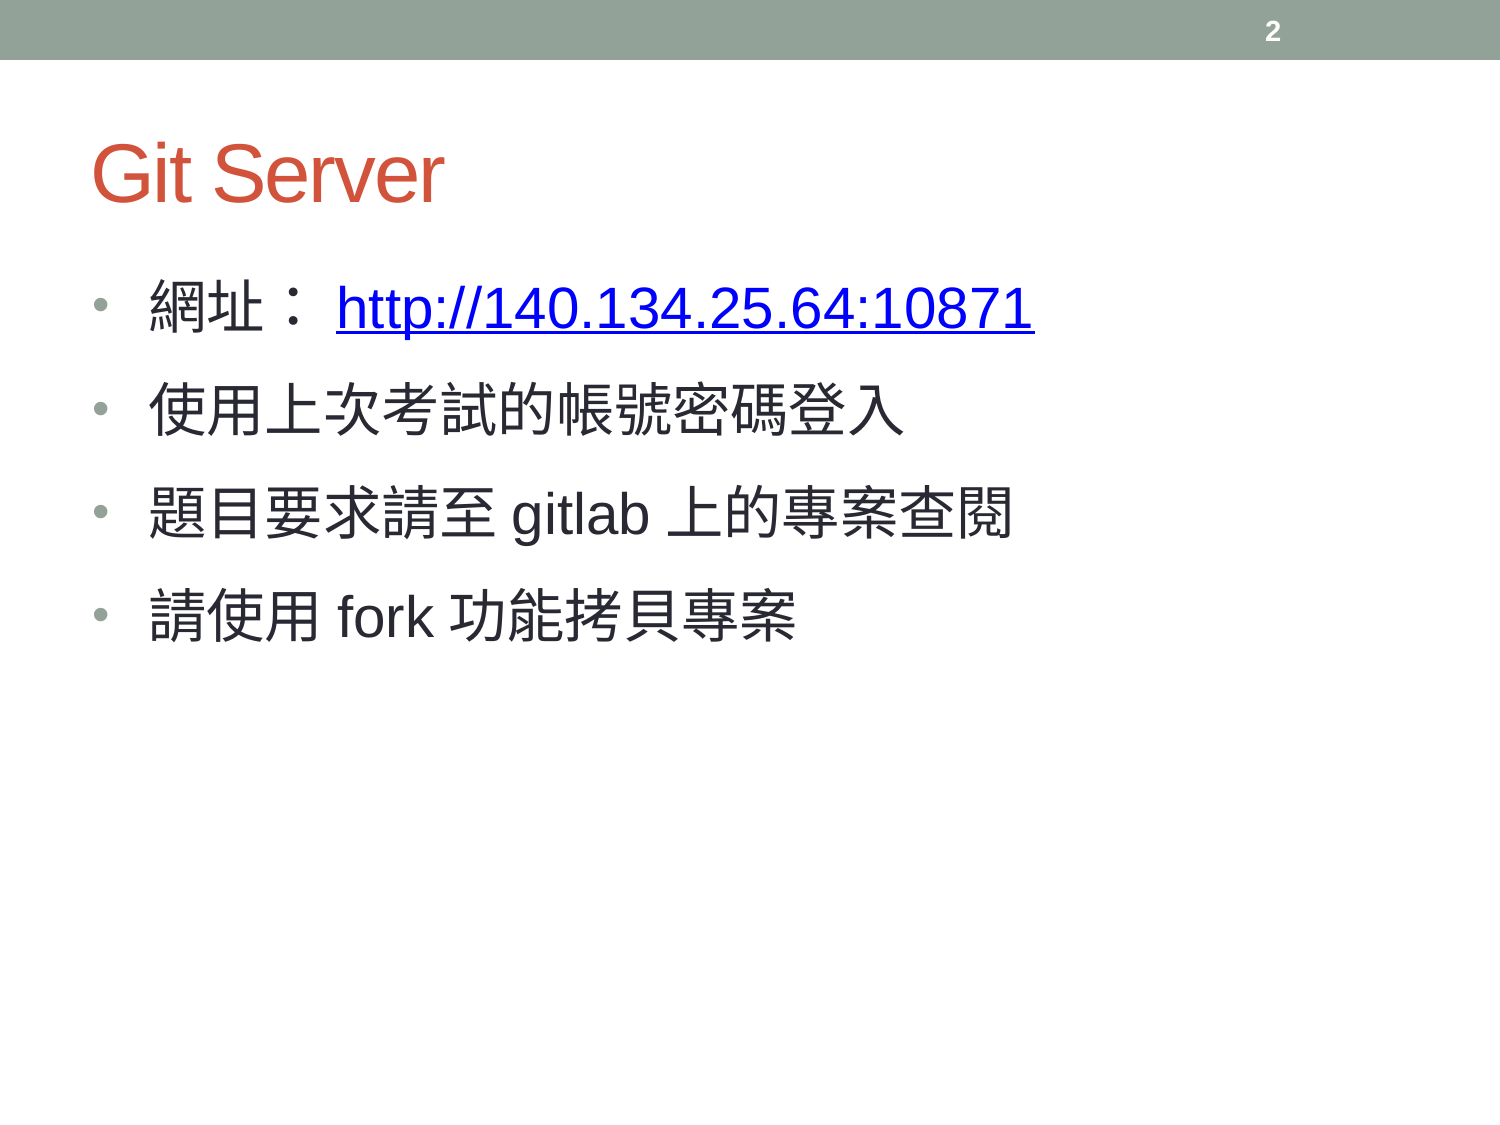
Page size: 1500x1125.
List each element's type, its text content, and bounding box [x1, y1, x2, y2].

list 網址：http://140.134.25.64:10871 使用上次考試的帳號密碼登入 題目要求請至gitlab上的專案查閱 請使用fork功能拷貝專案 [75, 262, 1425, 1063]
slide_number 2 [1250, 3, 1425, 57]
title Git Server [75, 87, 1425, 250]
